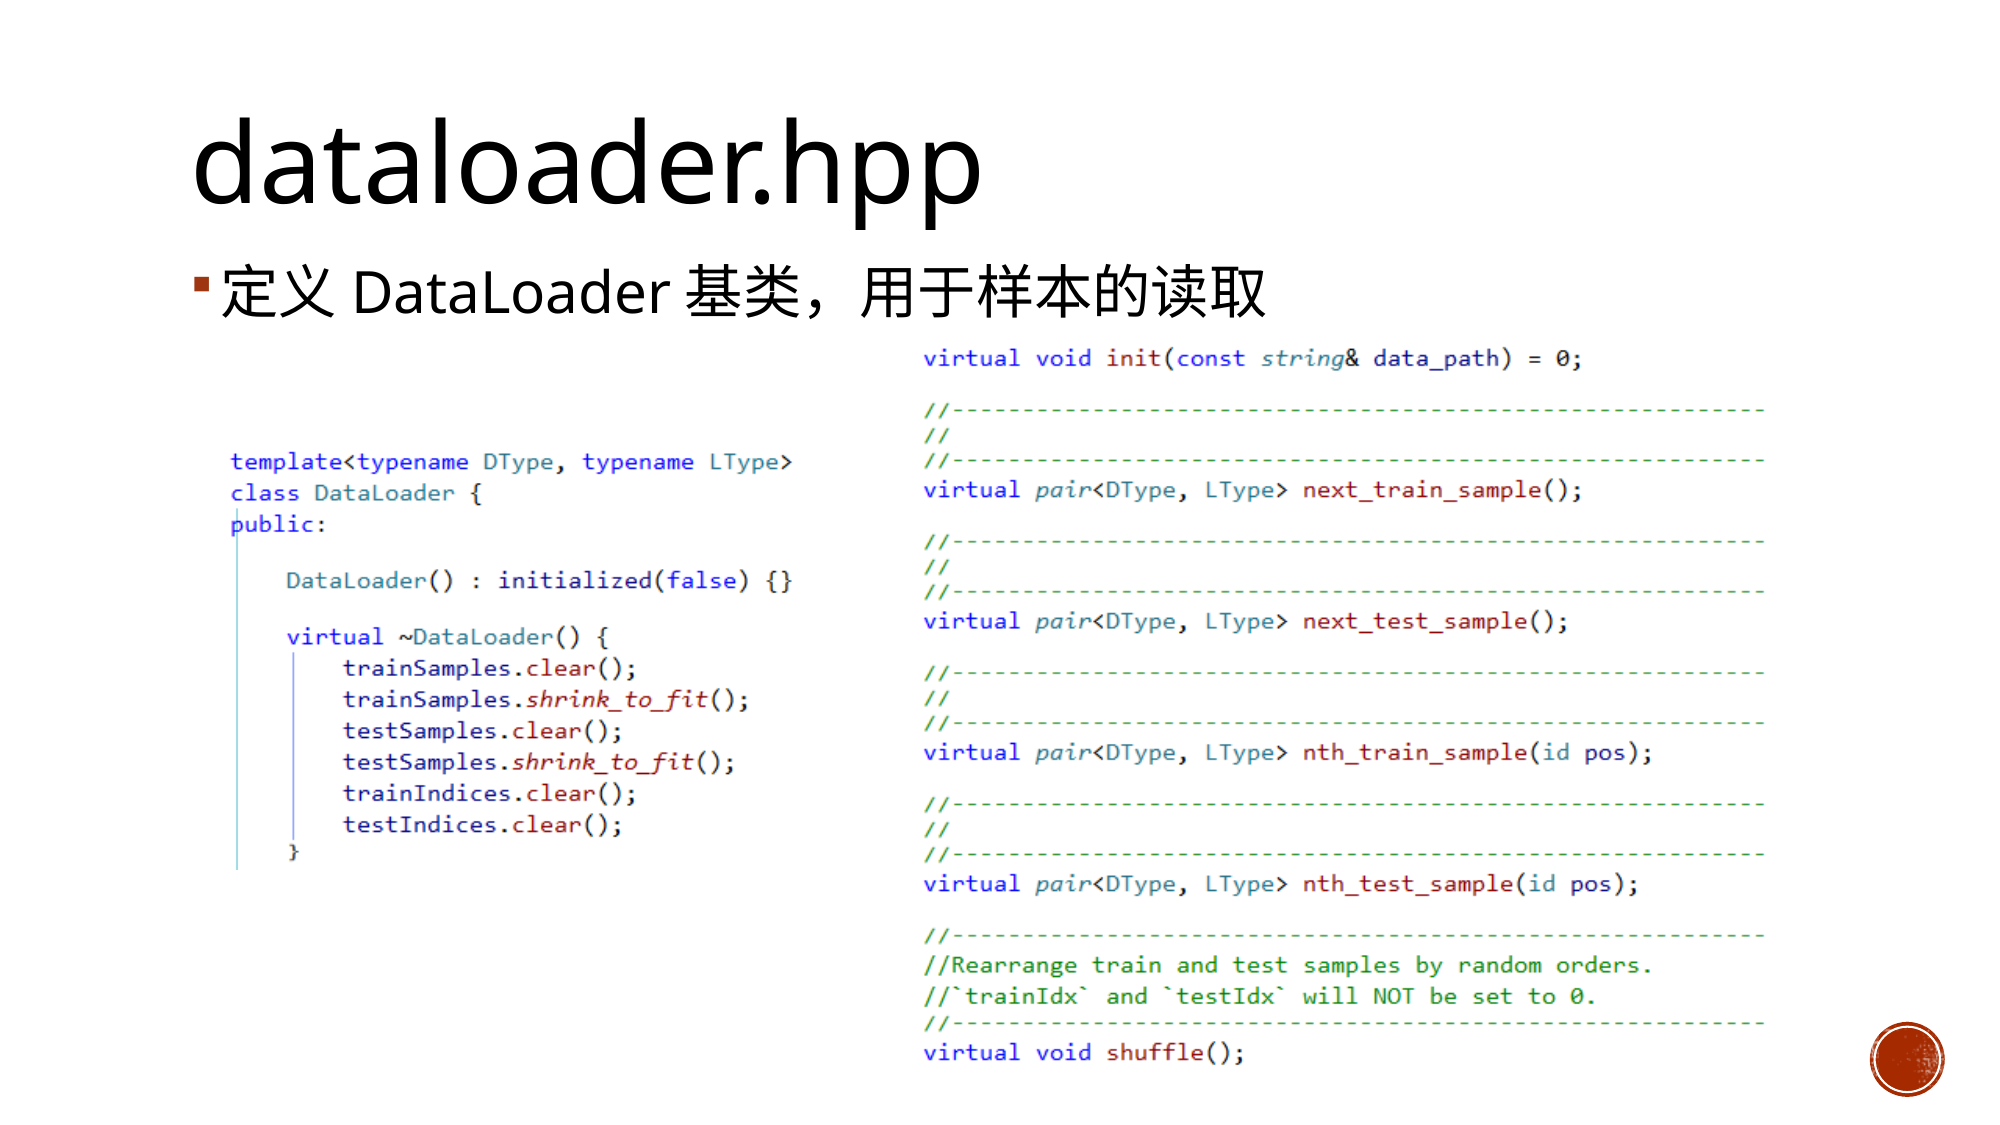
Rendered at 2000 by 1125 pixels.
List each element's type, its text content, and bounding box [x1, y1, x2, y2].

list 定义DataLoader基类，用于样本的读取 [175, 255, 1825, 1013]
picture [224, 446, 809, 870]
picture [917, 338, 1775, 1076]
title dataloader.hpp [175, 79, 1825, 255]
